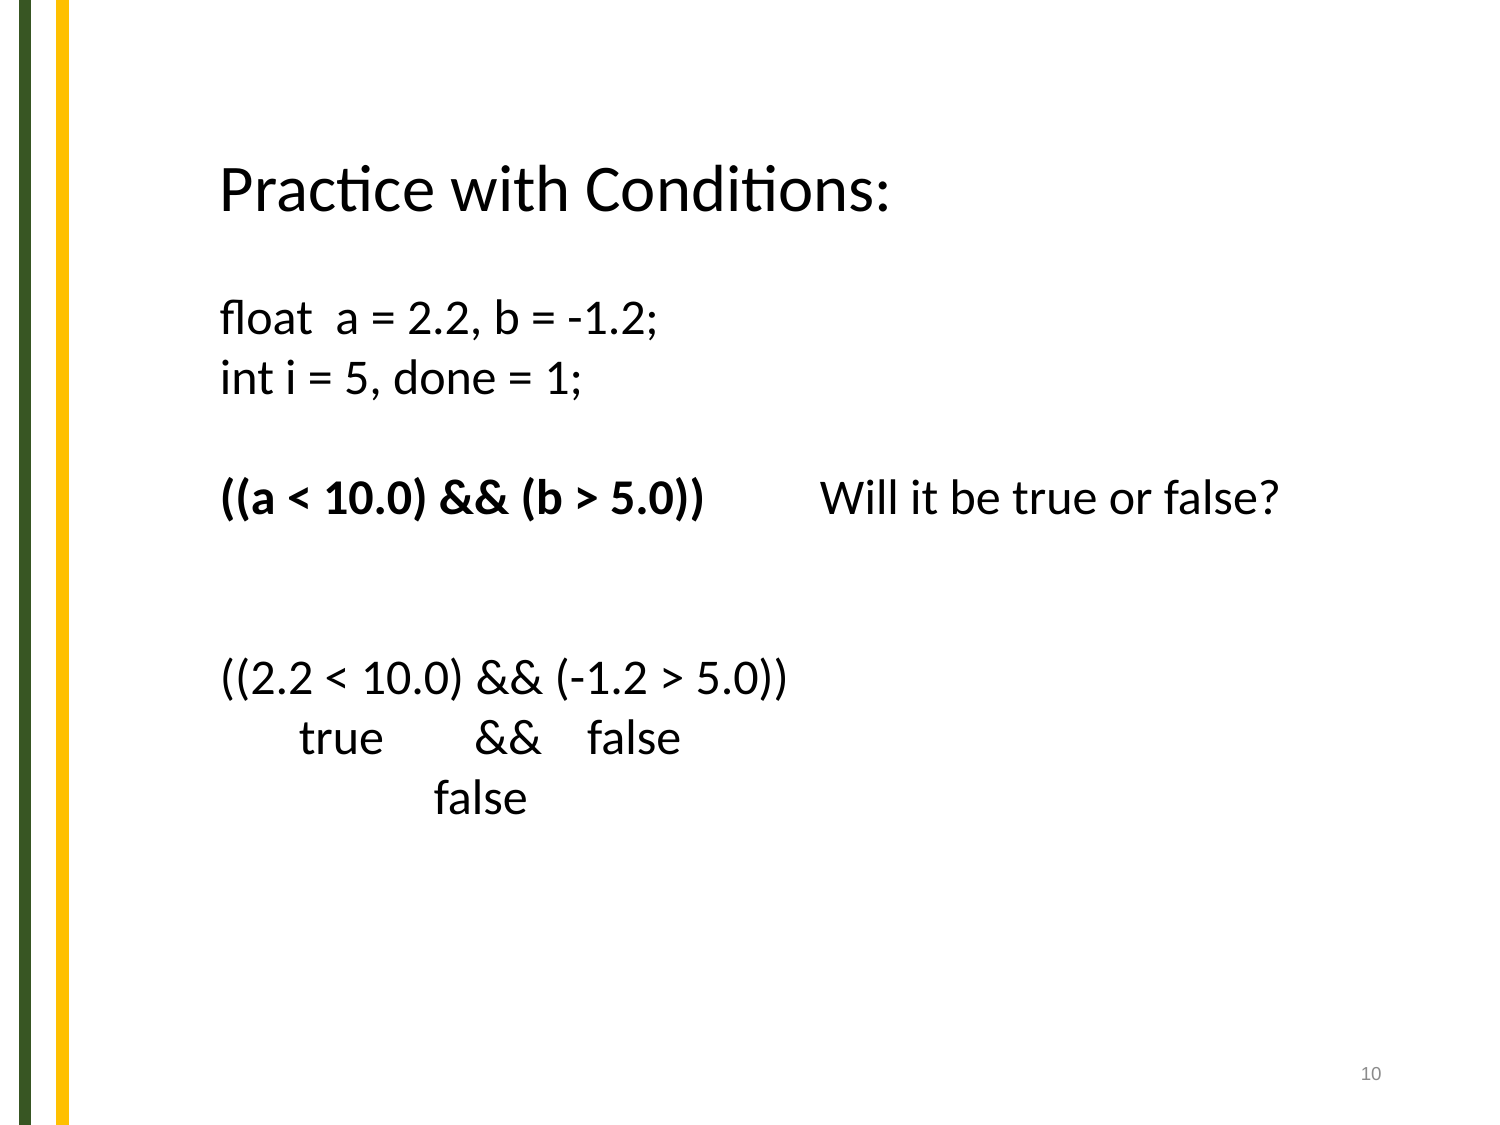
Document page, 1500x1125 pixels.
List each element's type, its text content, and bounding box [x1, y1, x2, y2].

text_box Practice with Conditions: float a = 2.2, b = -1.2; int i = 5, done = 1; ((a < 10.0) && (b > 5.0)) Will it be true or false? ((2.2 < 10.0) && (-1.2 > 5.0)) true && false false [205, 137, 1297, 893]
slide_number 10 [1059, 1042, 1397, 1103]
